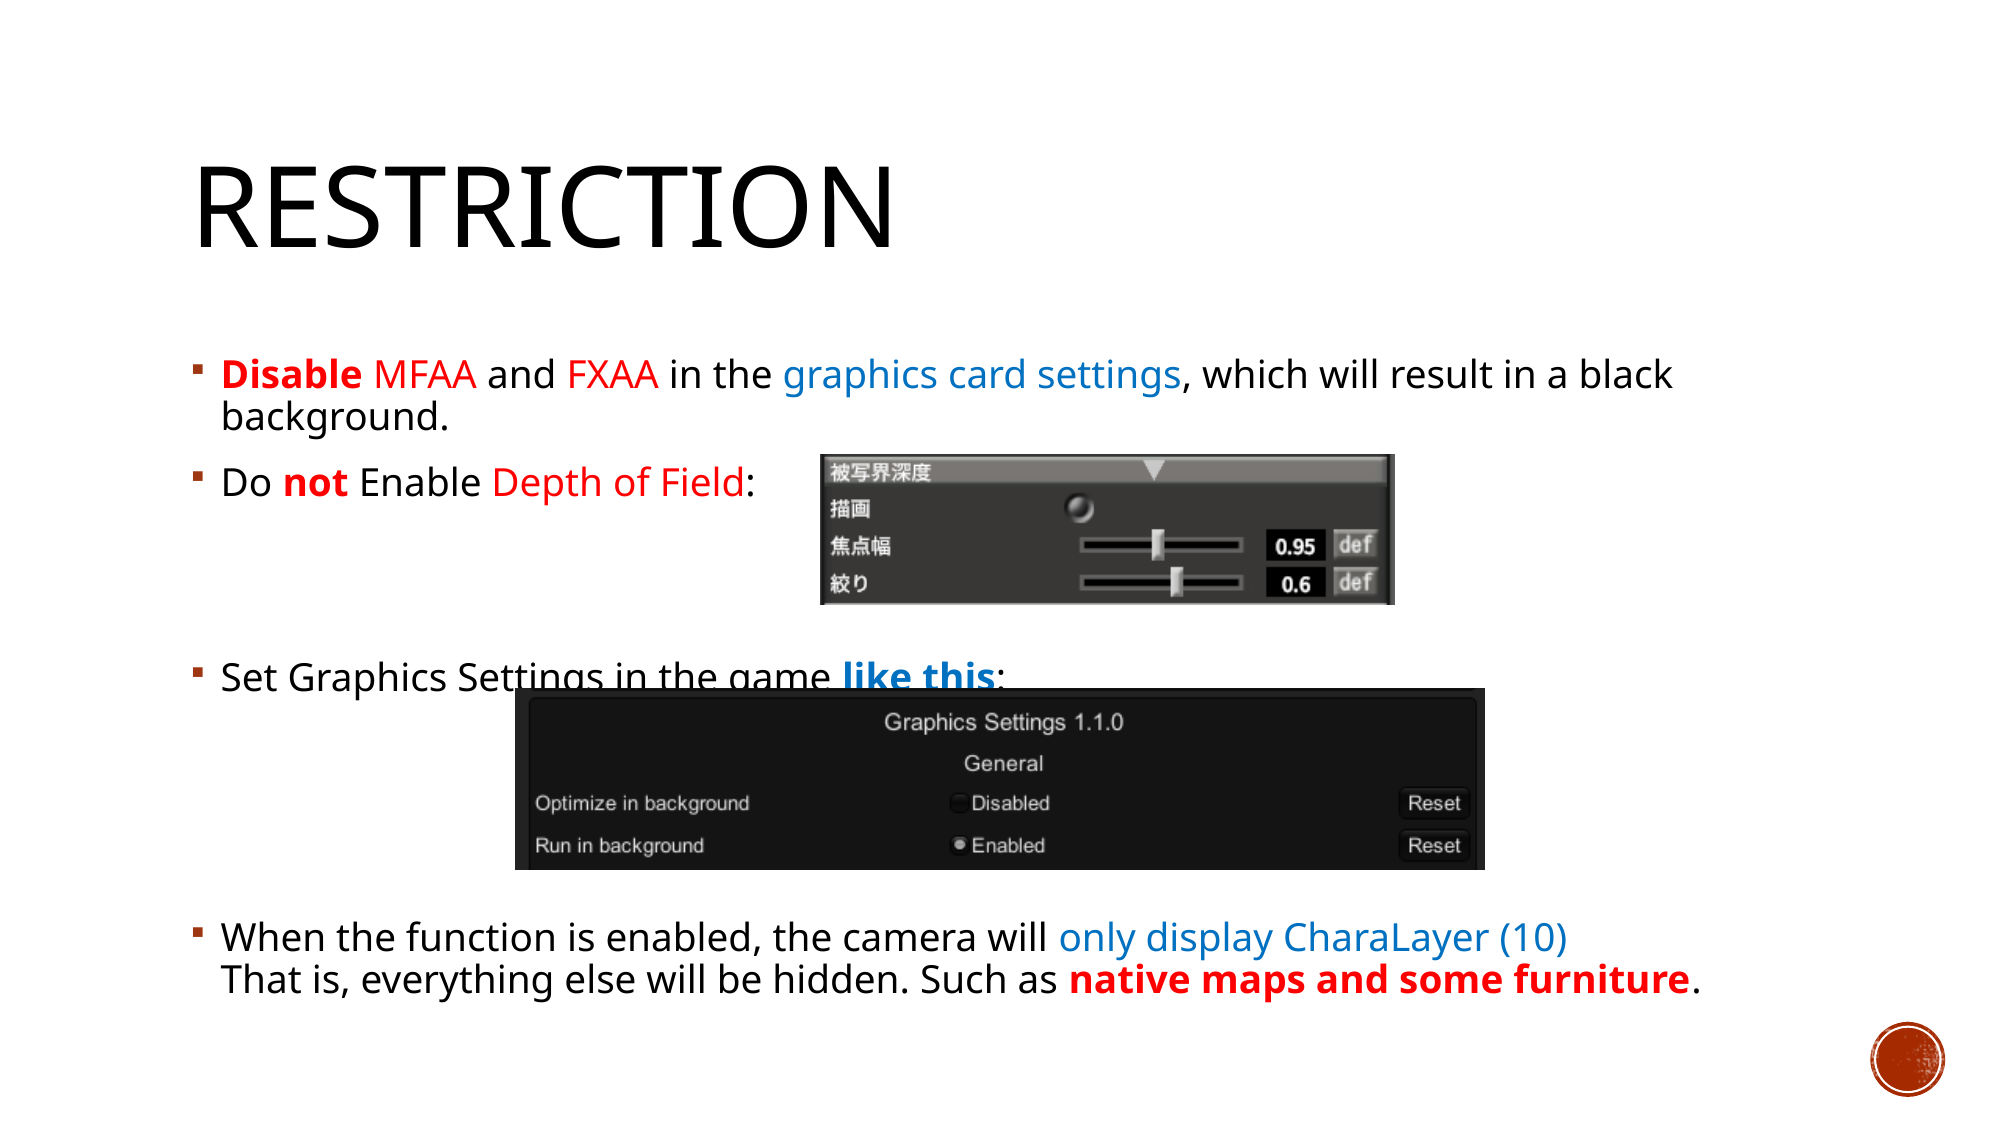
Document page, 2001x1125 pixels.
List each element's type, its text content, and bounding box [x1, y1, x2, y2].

list Disable MFAA and FXAA in the graphics card settings, which will result in a black background. Do not Enable Depth of Field: Set Graphics Settings in the game like this: When the function is enabled, the camera will only display CharaLayer (10) That is, everything else will be hidden. Such as native maps and some furniture. [175, 348, 1826, 1013]
picture [820, 454, 1395, 605]
picture [515, 688, 1485, 870]
title restriction [175, 79, 1826, 344]
